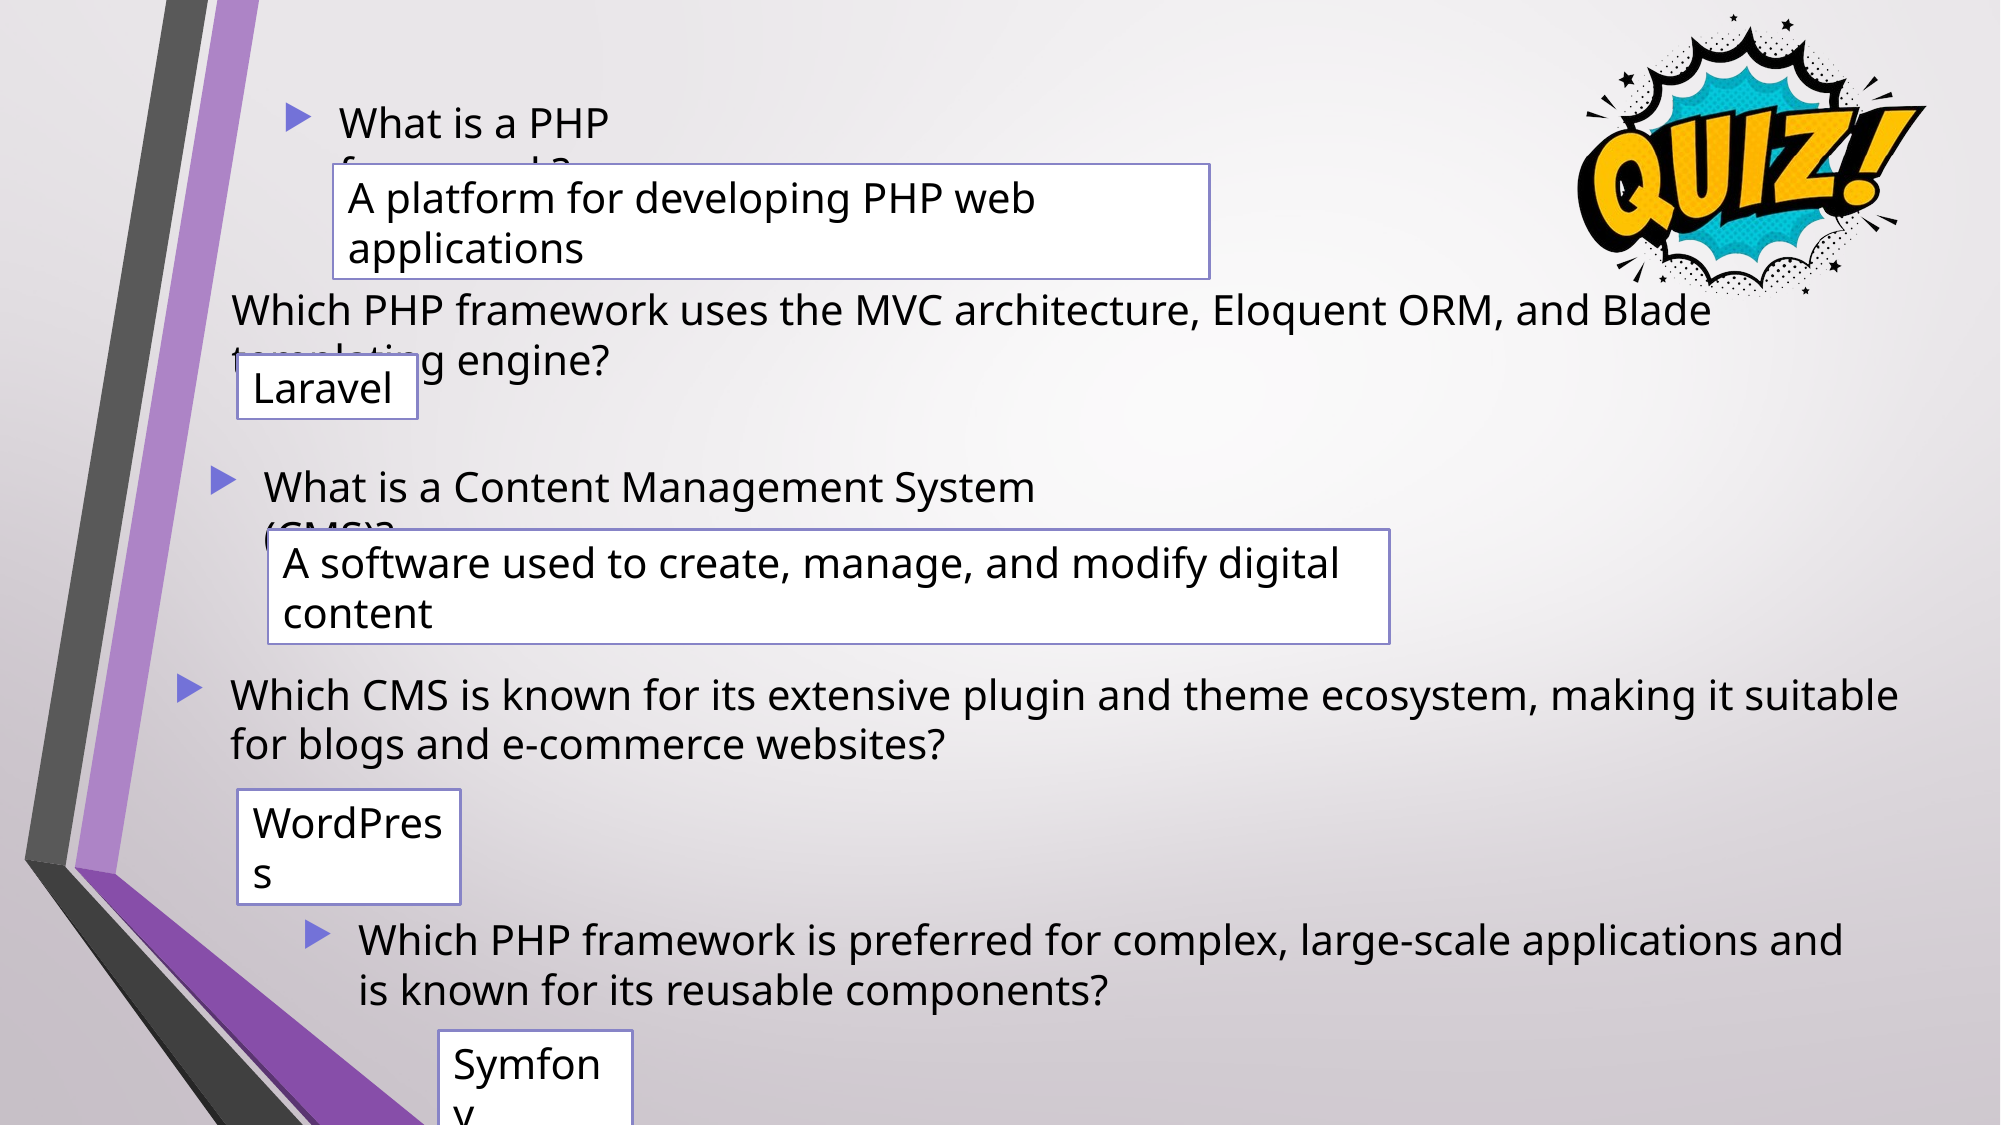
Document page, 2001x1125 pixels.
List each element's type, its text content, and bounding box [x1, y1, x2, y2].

text_box WordPress [236, 788, 462, 906]
text_box A software used to create, manage, and modify digital content [267, 528, 1391, 645]
picture [1526, 0, 1966, 319]
text_box Laravel [236, 353, 419, 420]
text_box What is a Content Management System (CMS)? [192, 452, 1107, 568]
text_box What is a PHP framework? [267, 89, 838, 205]
text_box Which PHP framework is preferred for complex, large-scale applications and is known for its reusable components? [287, 906, 1888, 1022]
text_box A platform for developing PHP web applications [332, 163, 1211, 280]
text_box Which PHP framework uses the MVC architecture, Eloquent ORM, and Blade templating engine? [216, 276, 1918, 392]
text_box Symfony [437, 1029, 634, 1125]
text_box Which CMS is known for its extensive plugin and theme ecosystem, making it suitable for blogs and e-commerce websites? [159, 660, 1966, 776]
